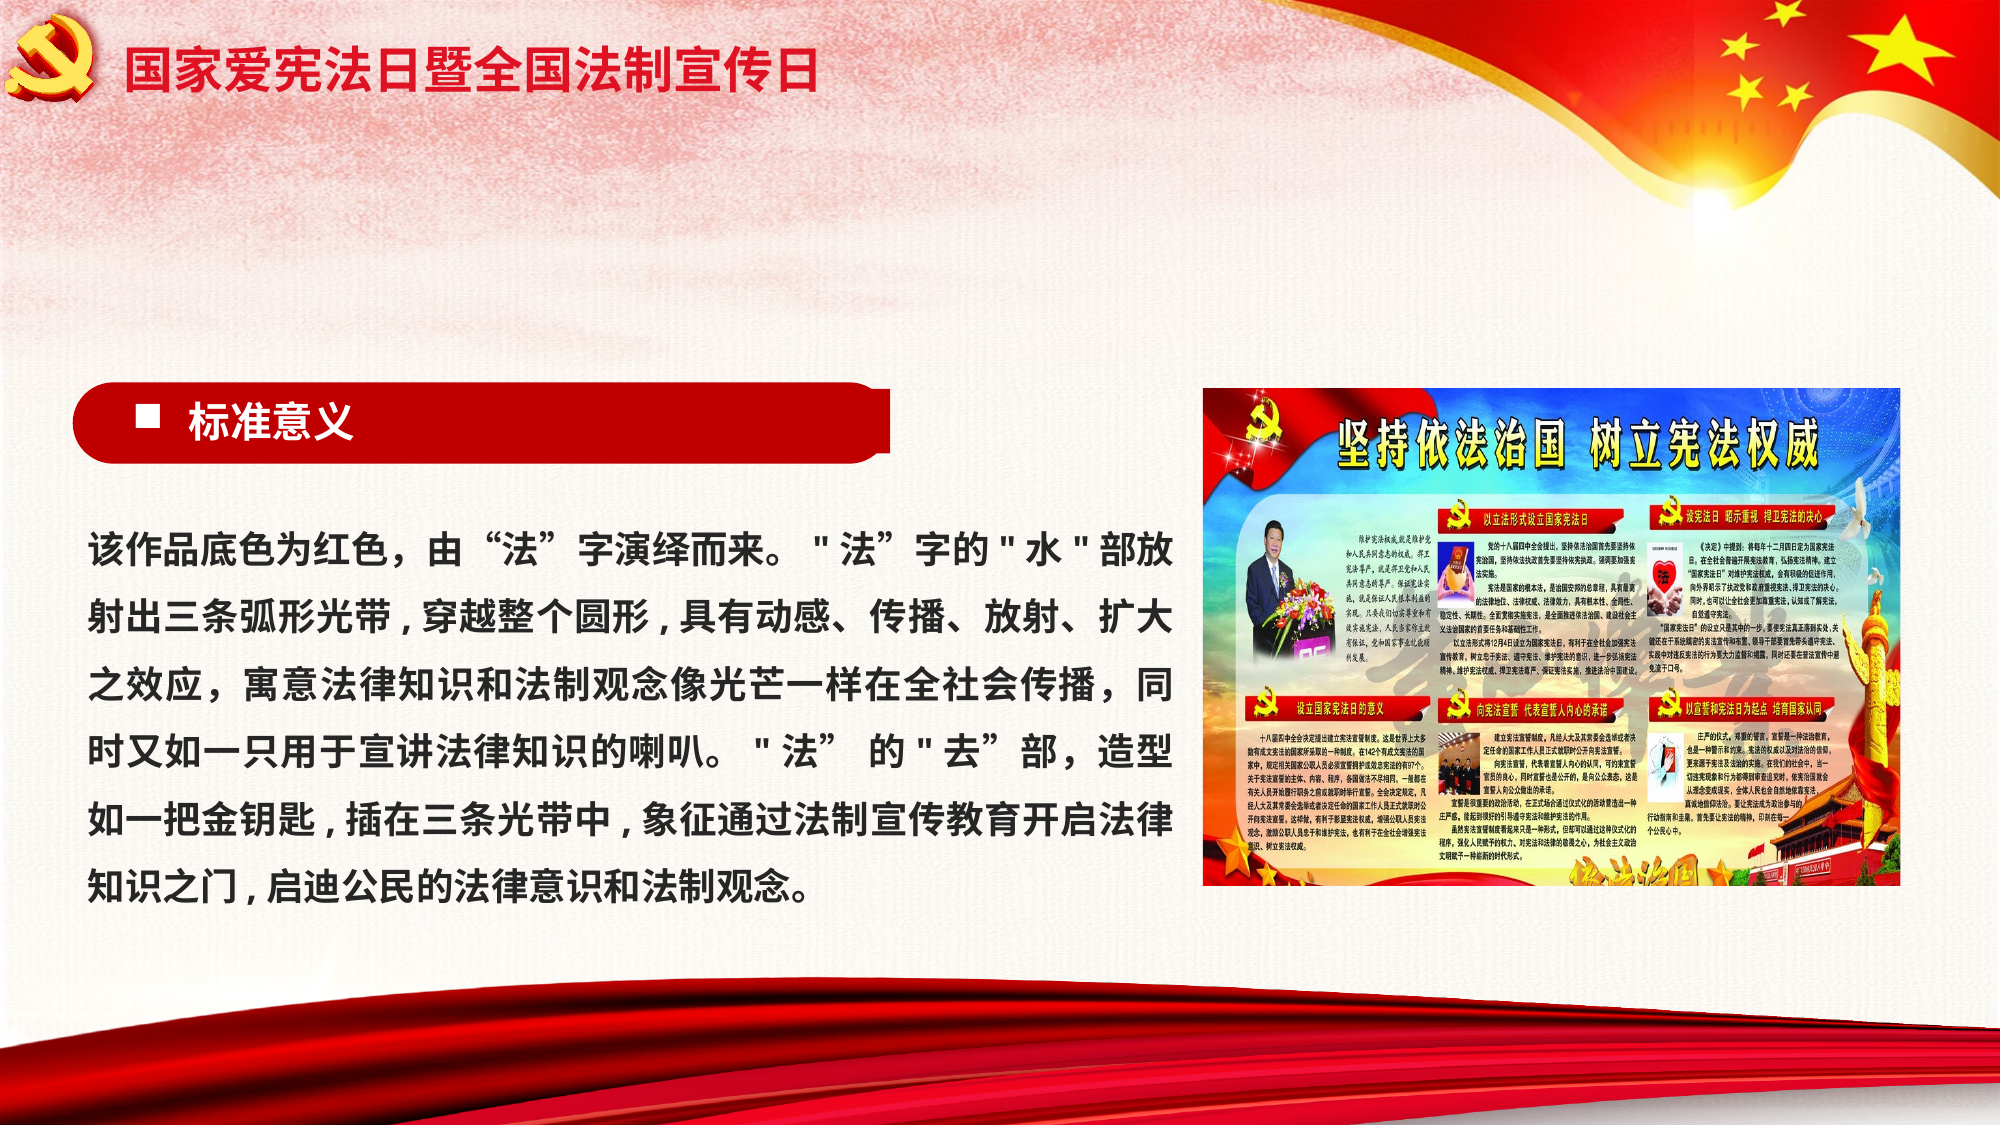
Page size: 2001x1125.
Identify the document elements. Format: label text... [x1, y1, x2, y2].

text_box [72, 382, 890, 464]
picture [0, 0, 2000, 1125]
text_box 国家爱宪法日暨全国法制宣传日 [107, 31, 860, 107]
text_box 该作品底色为红色，由“法”字演绎而来。"法”字的"水"部放射出三条弧形光带,穿越整个圆形,具有动感、传播、放射、扩大之效应，寓意法律知识和法制观念像光芒一样在全社会传播，同时又如一只用于宣讲法律知识的喇叭。"法” 的"去”部，造型如一把金钥匙,插在三条光带中,象征通过法制宣传教育开启法律知识之门,启迪公民的法律意识和法制观念。 [72, 495, 1189, 916]
